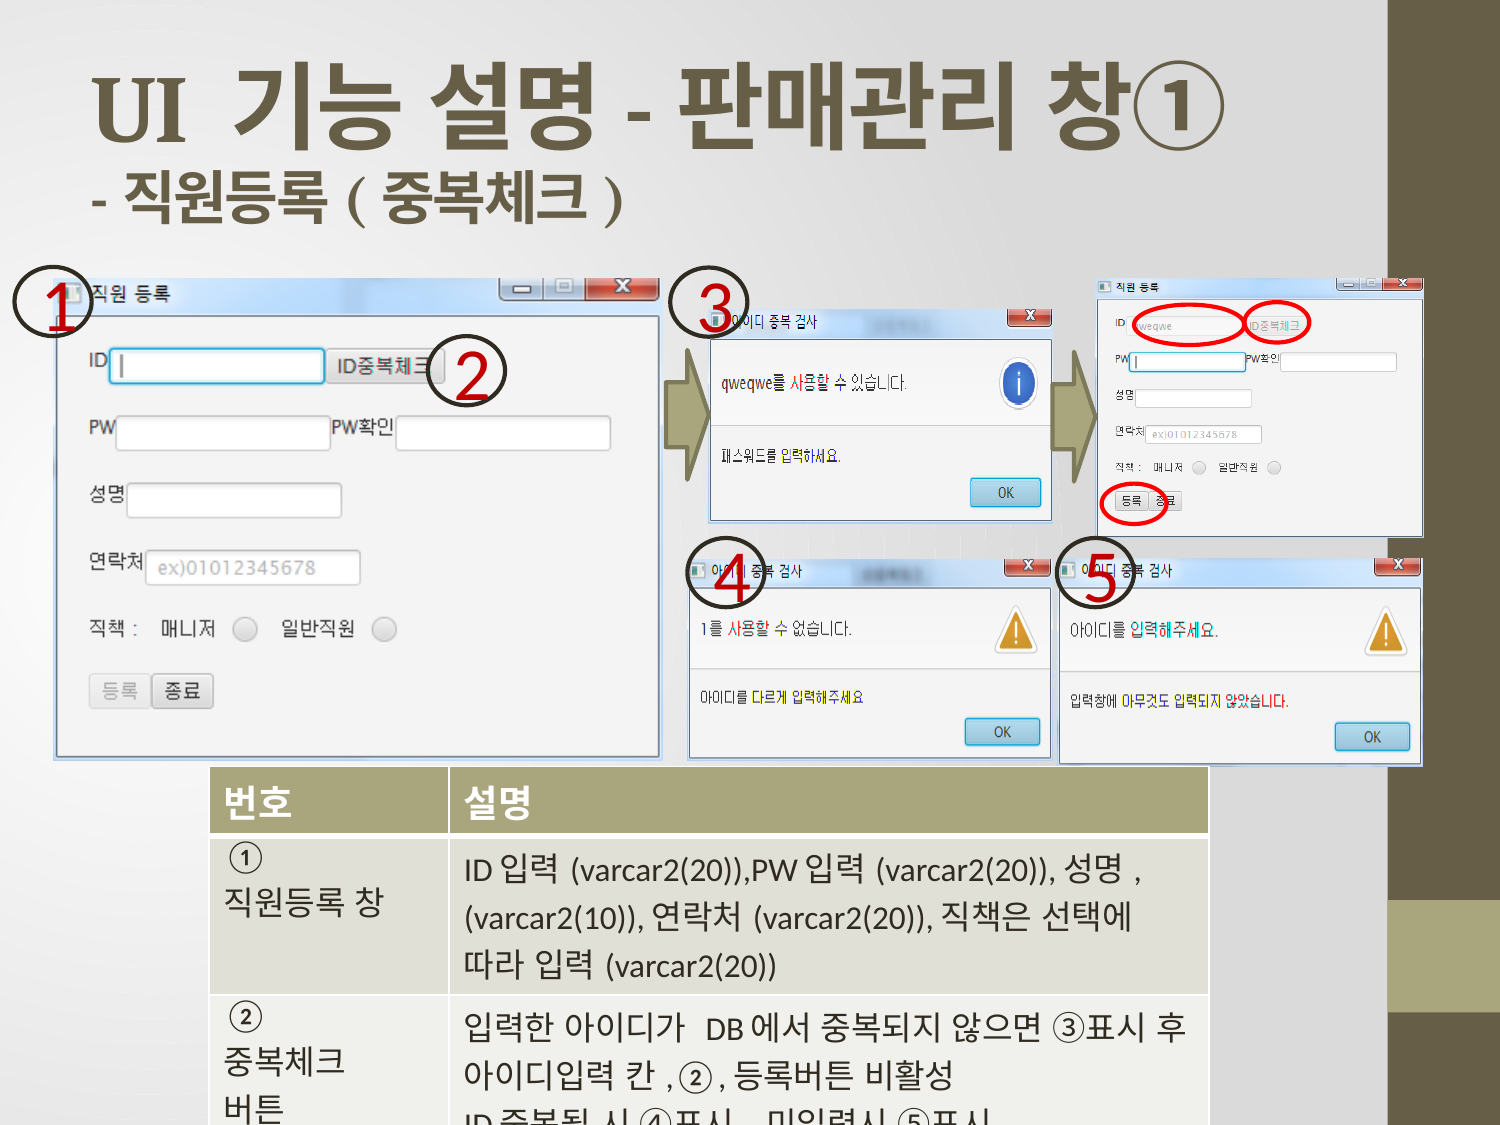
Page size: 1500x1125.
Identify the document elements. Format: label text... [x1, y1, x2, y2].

text_box 5 [1061, 536, 1129, 552]
table_header 번호 [210, 768, 448, 833]
picture [1057, 558, 1424, 767]
table_cell ① 직원등록 창 [210, 839, 448, 994]
picture [686, 558, 1053, 762]
table_cell ID입력(varcar2(20)),PW입력(varcar2(20)),성명, (varcar2(10)),연락처(varcar2(20)),직책은 선택에 따라 입력(varcar2(20)) [450, 839, 1208, 994]
picture [52, 277, 663, 762]
table_cell ② 중복체크 버튼 [210, 996, 448, 1125]
text_box [1064, 349, 1092, 484]
table_header 설명 [450, 767, 1208, 833]
text_box [674, 347, 705, 482]
text_box 1 [12, 264, 74, 338]
picture [1094, 277, 1424, 539]
text_box 3 [674, 265, 750, 339]
picture [708, 308, 1054, 525]
text_box 4 [692, 535, 759, 552]
table_cell 입력한 아이디가 DB에서 중복되지 않으면 ③표시 후 아이디입력 칸,②,등록버튼 비활성 ID중복될 시 ④표시, 미입력시 ⑤표시 [450, 996, 1208, 1125]
title UI 기능 설명-판매관리 창① -직원등록(중복체크) [75, 45, 1325, 233]
